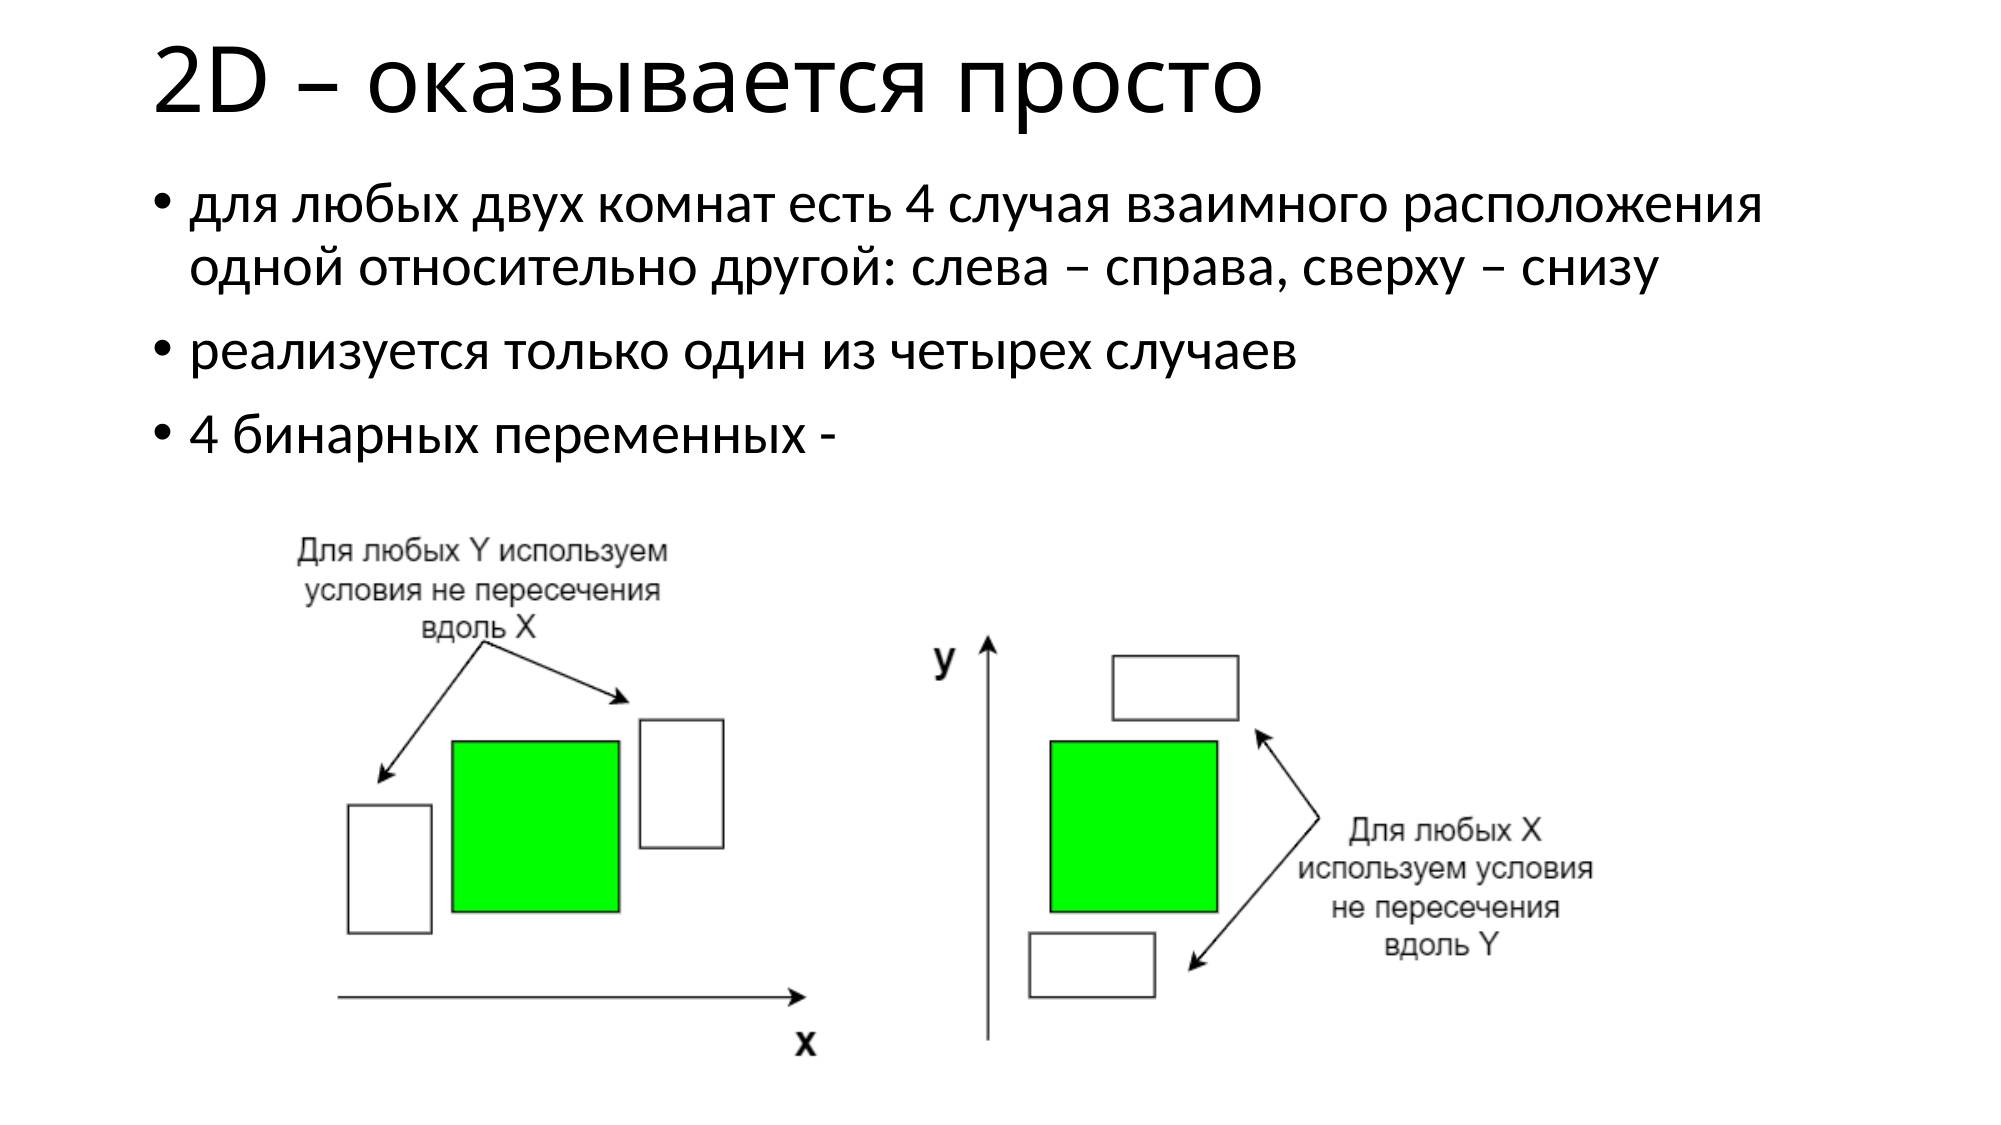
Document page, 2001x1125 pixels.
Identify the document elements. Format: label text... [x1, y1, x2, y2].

picture [278, 512, 1600, 1075]
title 2D – оказывается просто [137, 0, 1863, 166]
